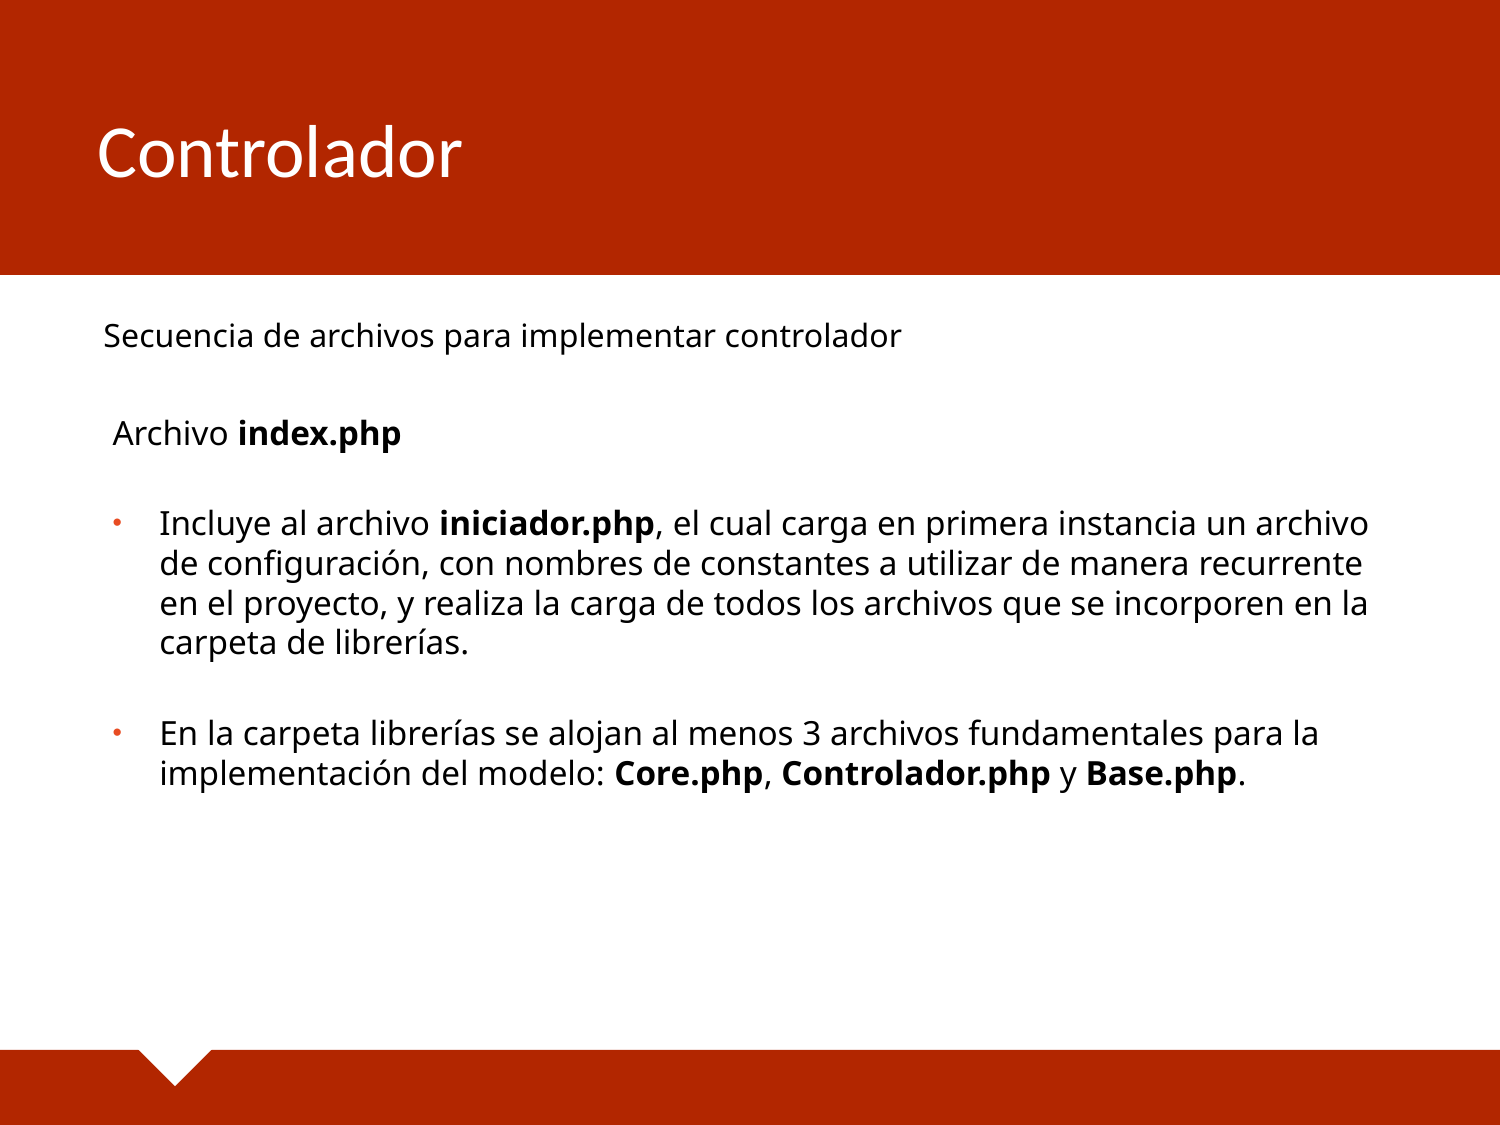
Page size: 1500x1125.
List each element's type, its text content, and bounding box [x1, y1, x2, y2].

list Secuencia de archivos para implementar controlador [64, 300, 1430, 362]
title Controlador [82, 87, 1425, 200]
list Archivo index.php Incluye al archivo iniciador.php, el cual carga en primera instancia un archivo de configuración, con nombres de constantes a utilizar de manera recurrente en el proyecto, y realiza la carga de todos los archivos que se incorporen en la carpeta de librerías. En la carpeta librerías se alojan al menos 3 archivos fundamentales para la implementación del modelo: Core.php, Controlador.php y Base.php. [82, 397, 1424, 1000]
